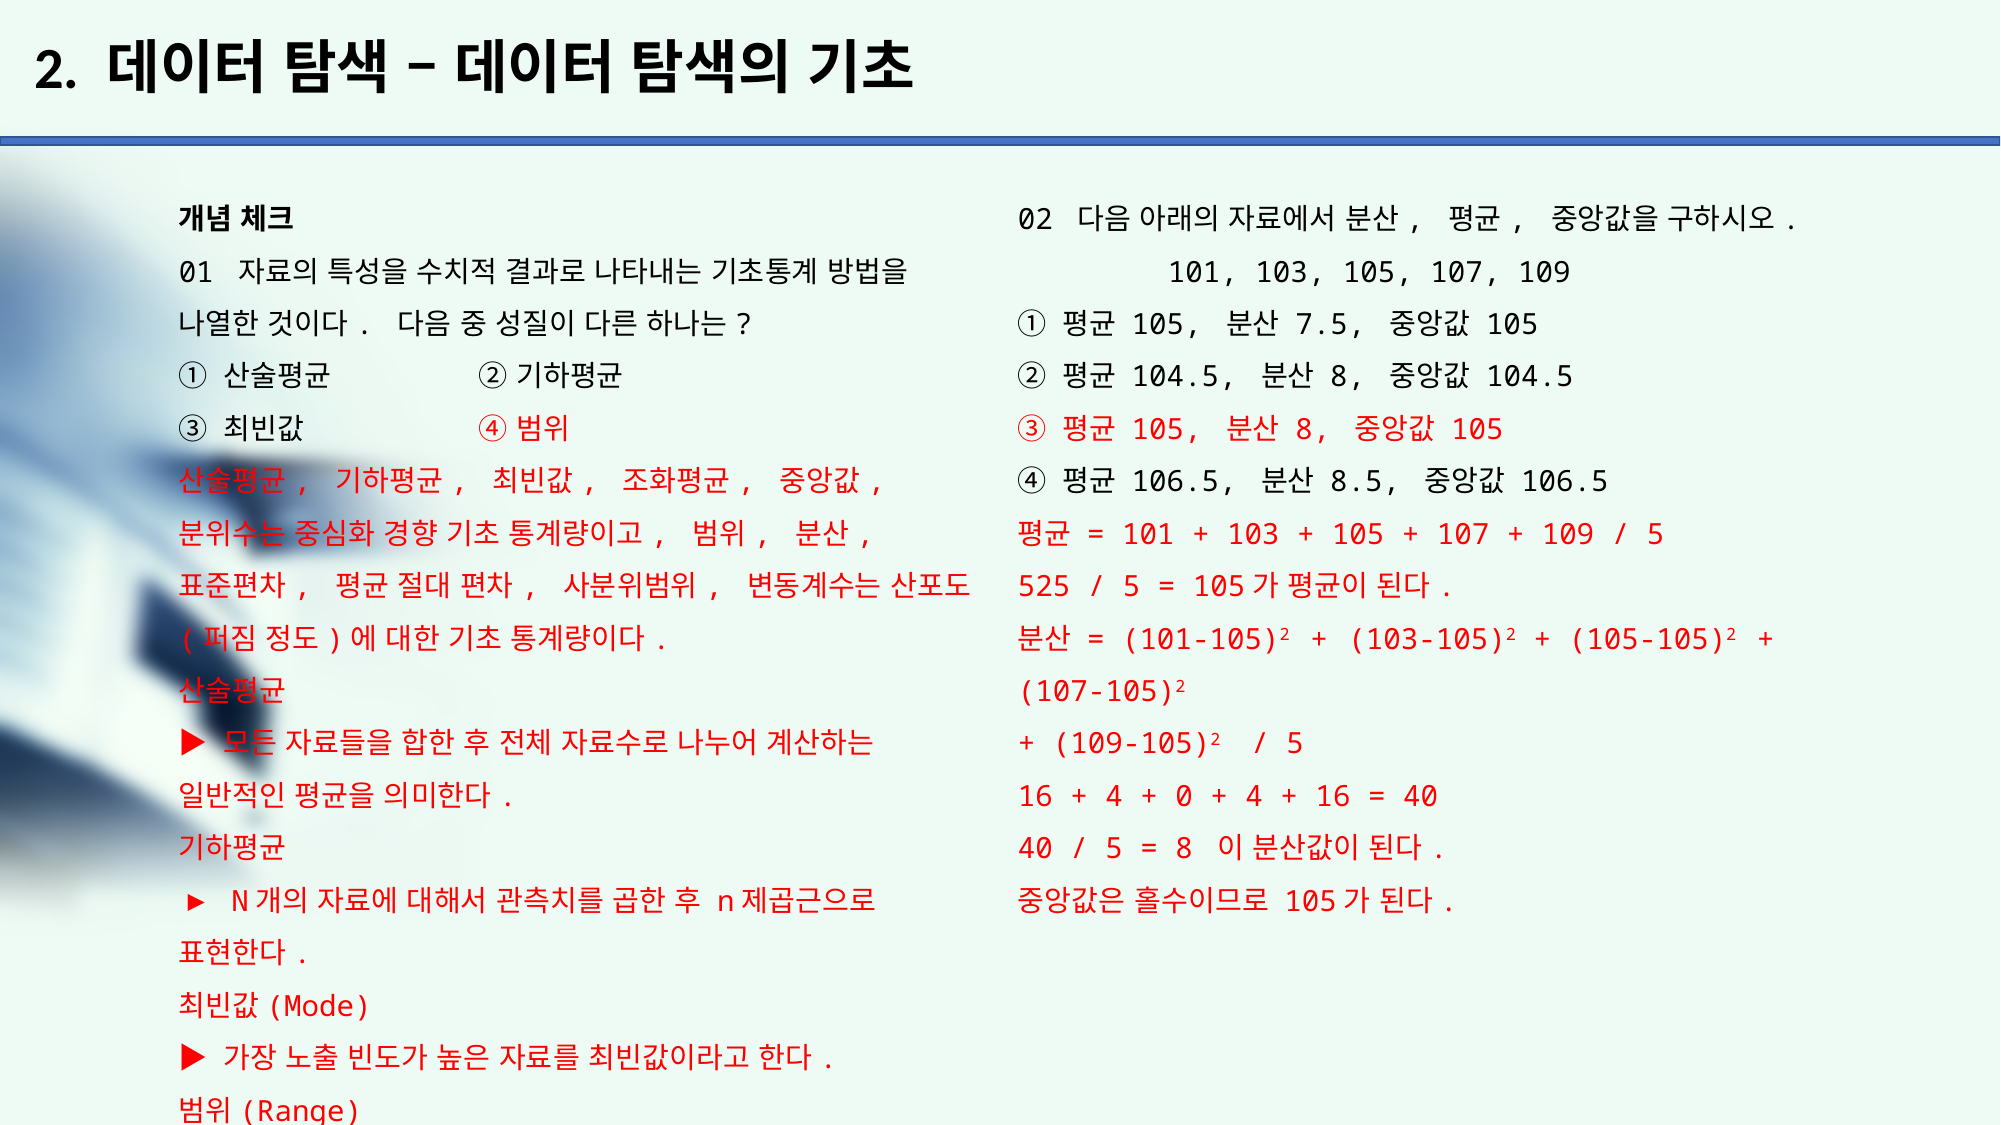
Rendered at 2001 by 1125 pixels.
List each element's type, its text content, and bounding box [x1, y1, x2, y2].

title 2. 데이터 탐색 – 데이터 탐색의 기초 [19, 14, 1745, 126]
picture [0, 0, 2000, 136]
text_box 02 다음 아래의 자료에서 분산, 평균, 중앙값을 구하시오. 101, 103, 105, 107, 109 ① 평균 105, 분산 7.5, 중앙값 105 ② 평균 104.5, 분산 8, 중앙값 104.5 ③ 평균 105, 분산 8, 중앙값 105 ④ 평균 106.5, 분산 8.5, 중앙값 106.5 평균 = 101 + 103 + 105 + 107 + 109 / 5 525 / 5 = 105가 평균이 된다. 분산 = (101-105)2 + (103-105)2 + (105-105)2 + (107-105)2 + (109-105)2 / 5 16 + 4 + 0 + 4 + 16 = 40 40 / 5 = 8 이 분산값이 된다. 중앙값은 홀수이므로 105가 된다. [1003, 175, 1840, 925]
picture [0, 146, 2000, 1125]
text_box 개념 체크 01 자료의 특성을 수치적 결과로 나타내는 기초통계 방법을 나열한 것이다. 다음 중 성질이 다른 하나는? ① 산술평균 ② 기하평균 ③ 최빈값 ④ 범위 산술평균, 기하평균, 최빈값, 조화평균, 중앙값, 분위수는 중심화 경향 기초 통계량이고, 범위, 분산, 표준편차, 평균 절대 편차, 사분위범위, 변동계수는 산포도(퍼짐 정도)에 대한 기초 통계량이다. 산술평균 ▶ 모든 자료들을 합한 후 전체 자료수로 나누어 계산하는 일반적인 평균을 의미한다. 기하평균 ▶ N개의 자료에 대해서 관측치를 곱한 후 n제곱근으로 표현한다. 최빈값(Mode) ▶ 가장 노출 빈도가 높은 자료를 최빈값이라고 한다. 범위(Range) ▶ 데이터 간의 최댓값과 최솟값의 차이를 나타내는 것으로 동일한 범위를 갖더라도 자료의 분포모양은 다를 수가 있음 에 유의해야 한다. [163, 175, 1000, 1125]
